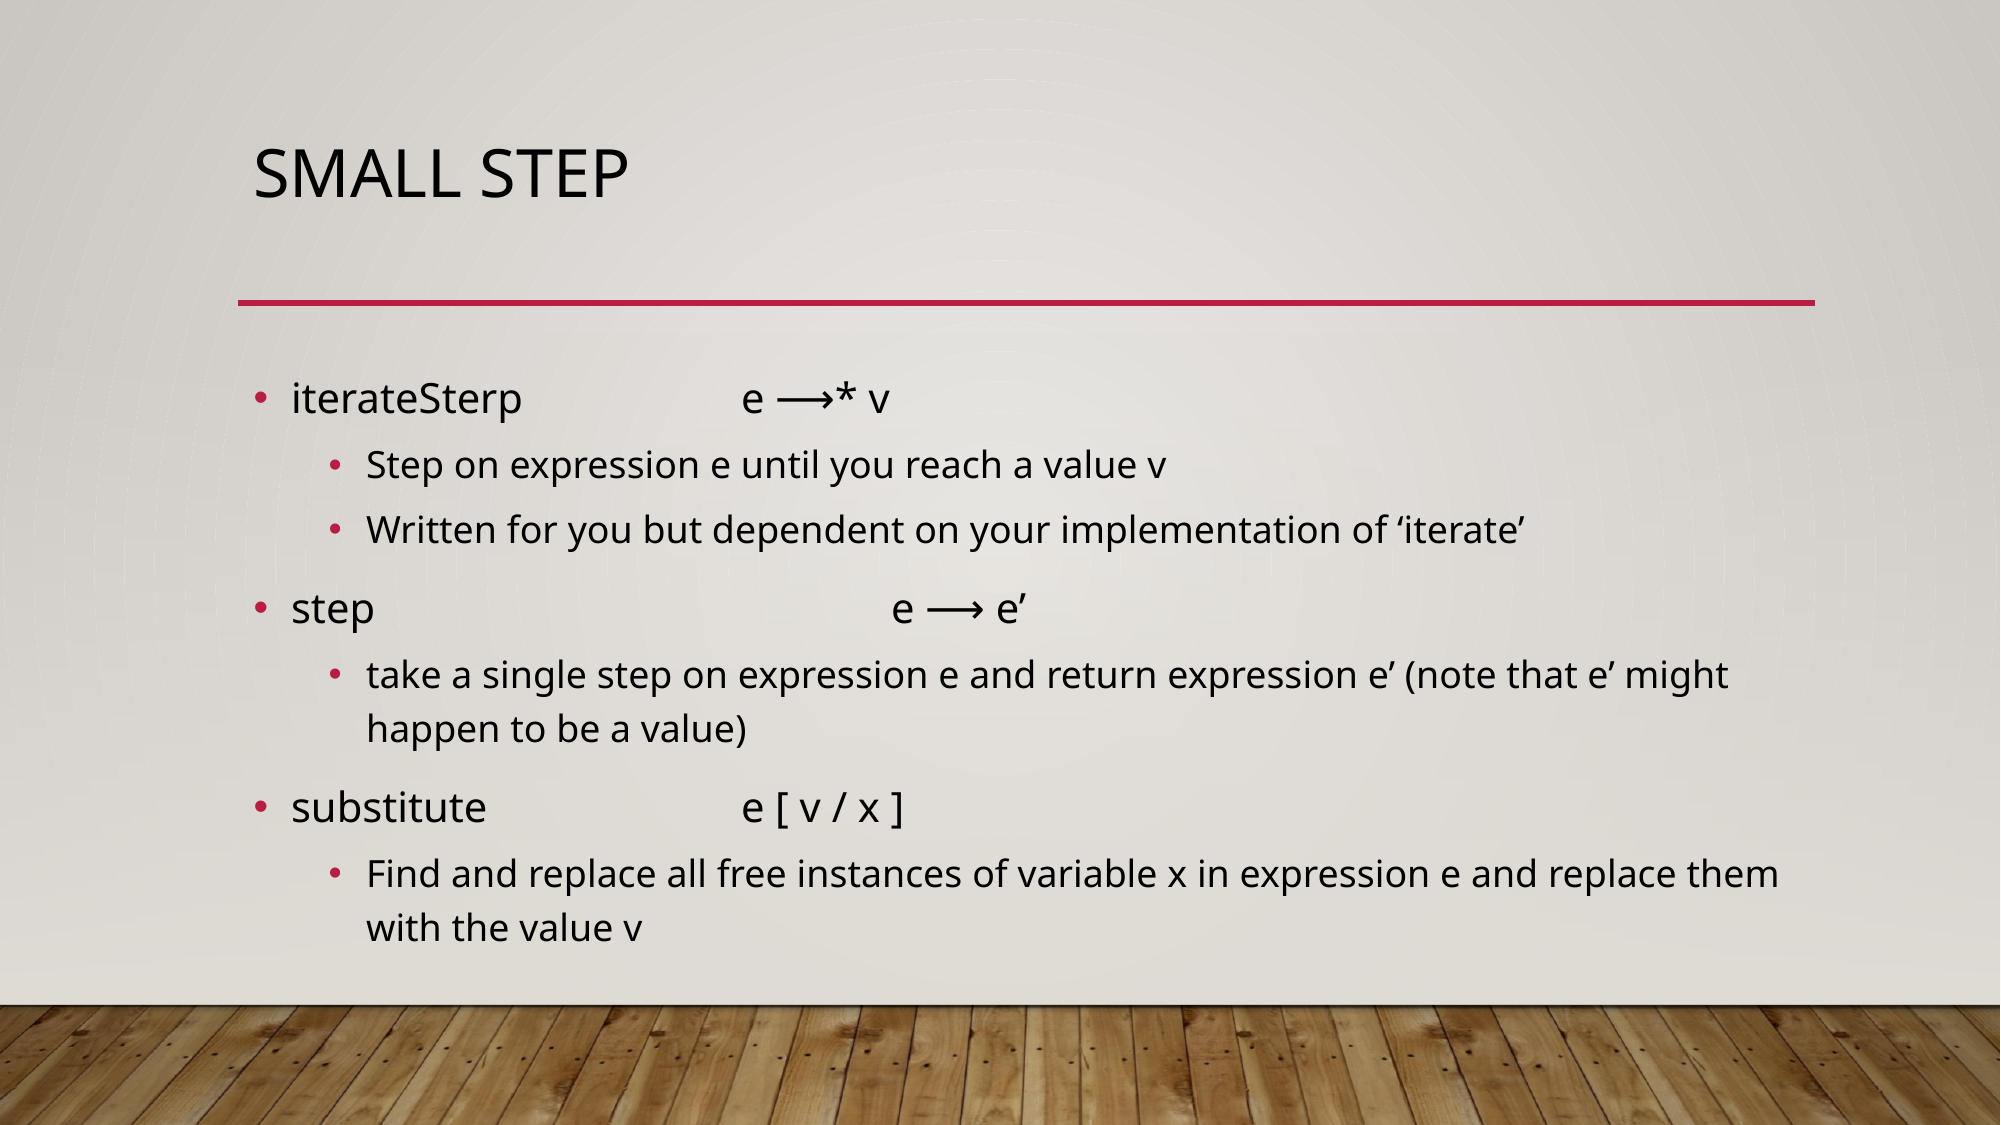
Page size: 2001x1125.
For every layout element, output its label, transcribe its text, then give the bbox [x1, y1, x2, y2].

list iterateSterp e ⟶* v Step on expression e until you reach a value v Written for you but dependent on your implementation of ‘iterate’ step e ⟶ e’ take a single step on expression e and return expression e’ (note that e’ might happen to be a value) substitute e [ v / x ] Find and replace all free instances of variable x in expression e and replace them with the value v [238, 354, 1814, 967]
title Small step [238, 131, 1814, 305]
picture [0, 1005, 2000, 1125]
